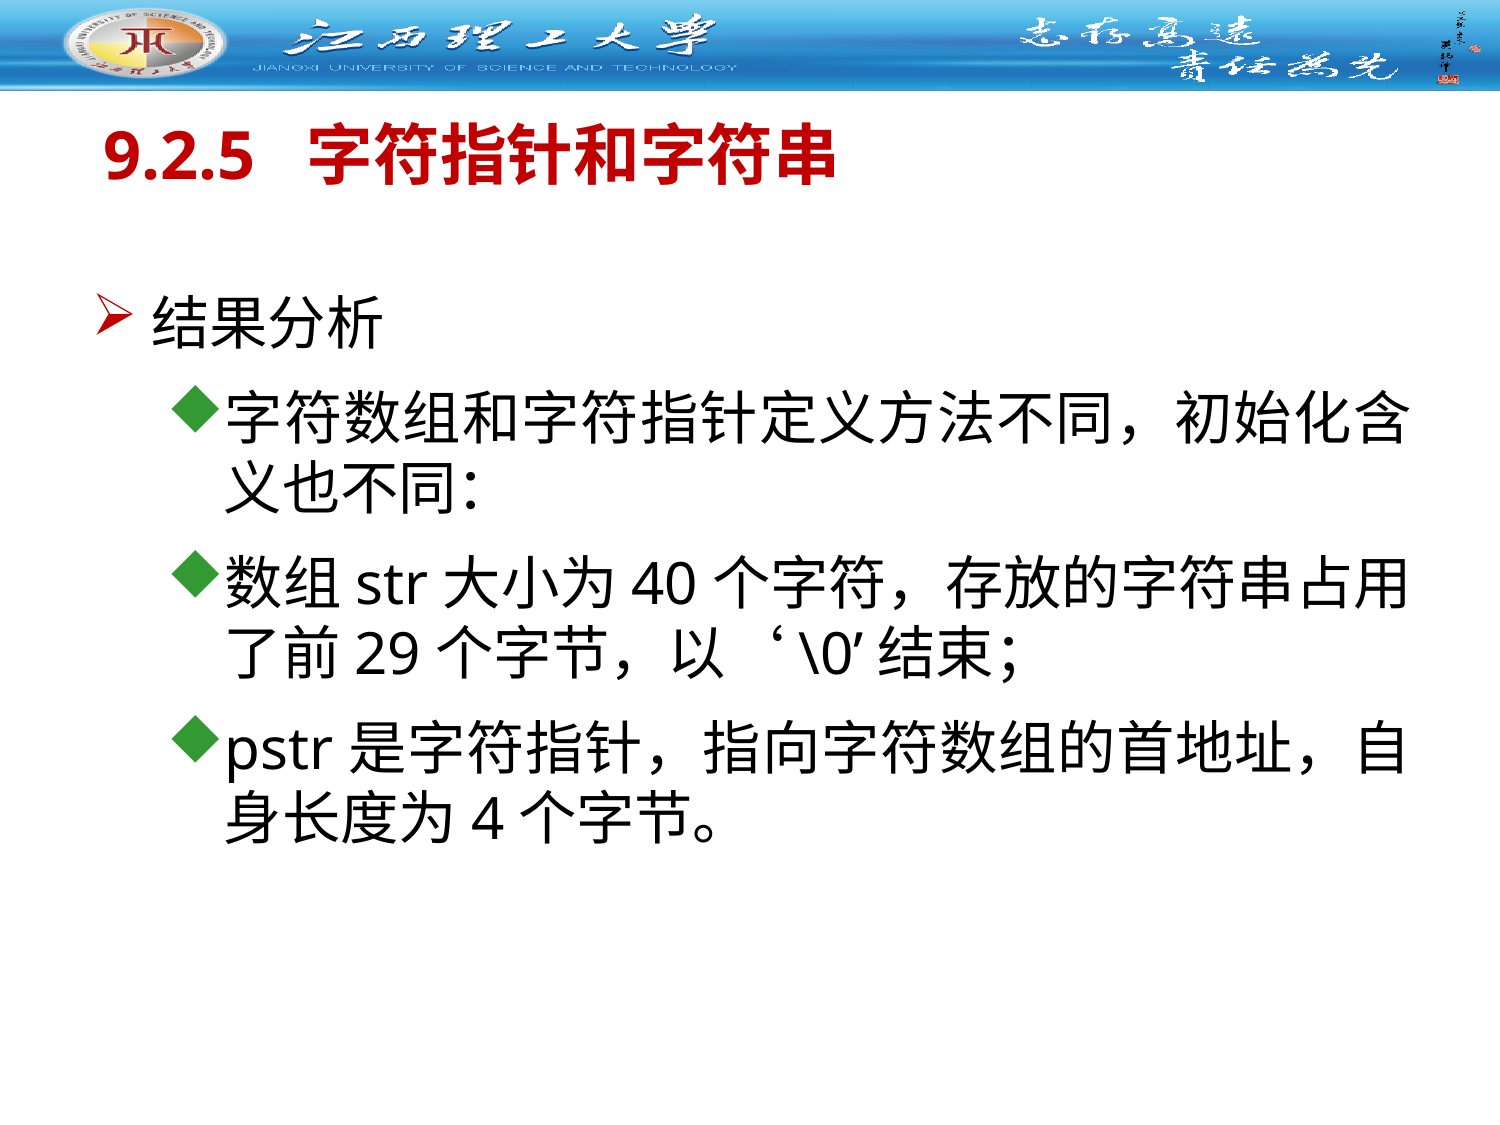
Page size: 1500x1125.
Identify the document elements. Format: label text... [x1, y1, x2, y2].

picture [0, 0, 1500, 91]
list 结果分析 字符数组和字符指针定义方法不同，初始化含义也不同： 数组str大小为40个字符，存放的字符串占用了前29个字节，以‘\0’结束； pstr是字符指针，指向字符数组的首地址，自身长度为4个字节。 [76, 278, 1427, 883]
title 9.2.5 字符指针和字符串 [88, 90, 1439, 216]
